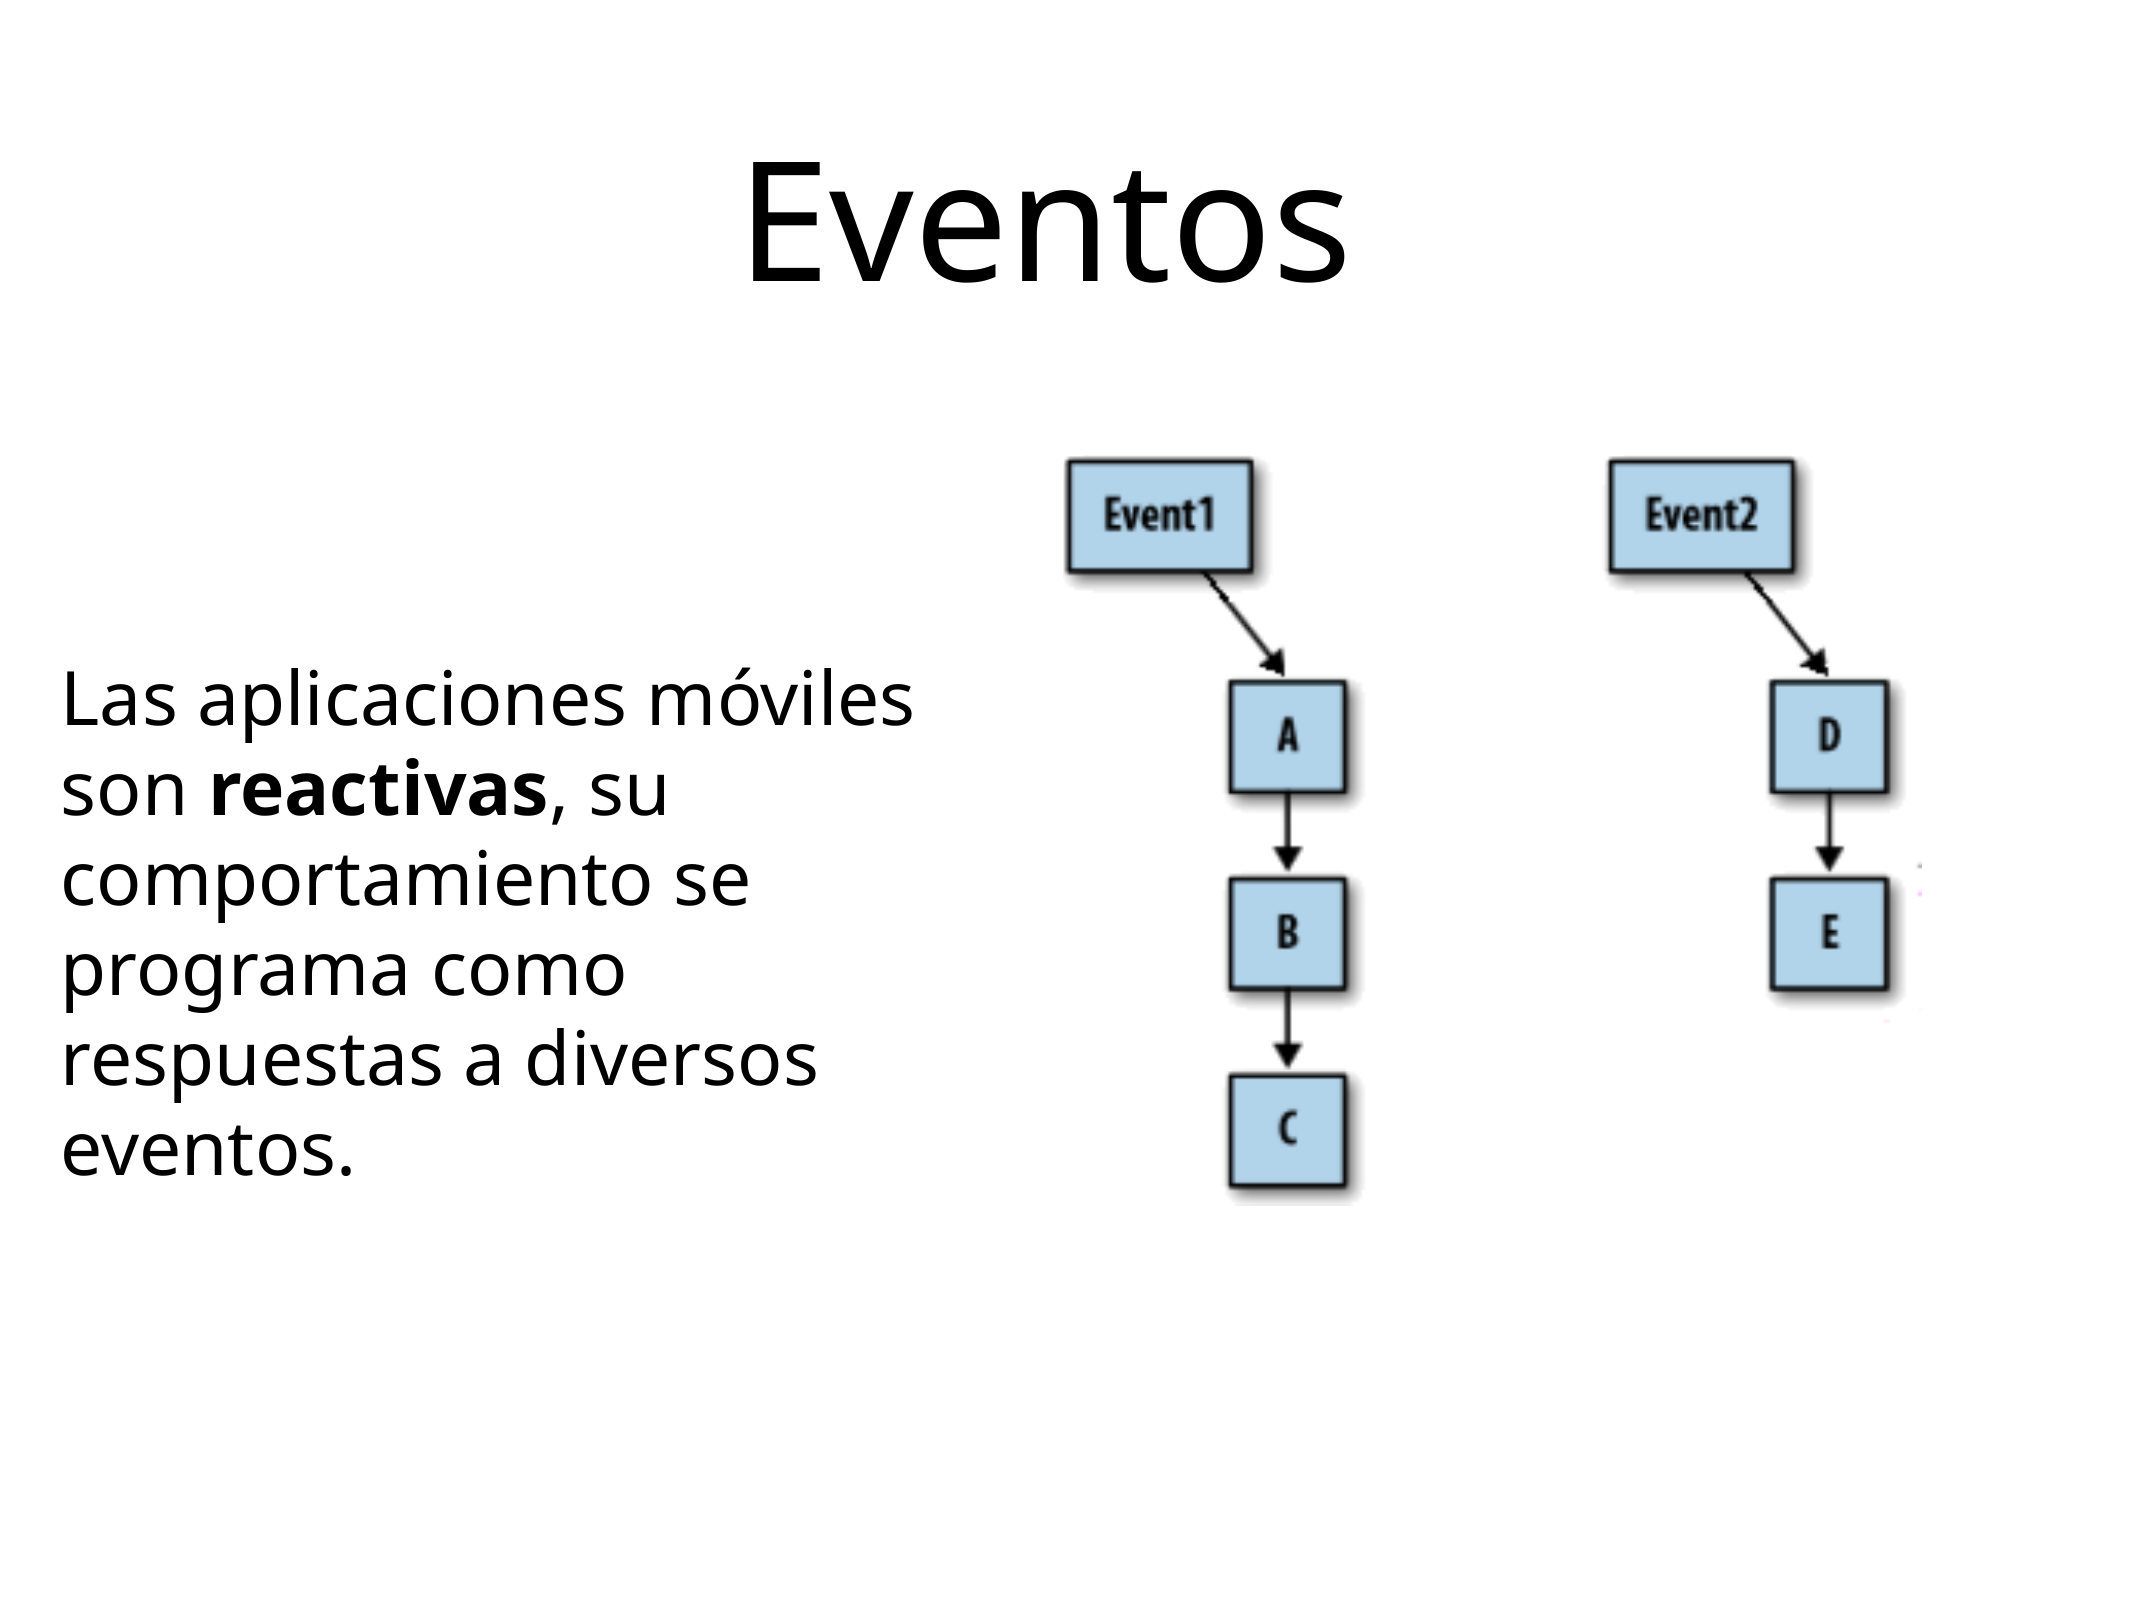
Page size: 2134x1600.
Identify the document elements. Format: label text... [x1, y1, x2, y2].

list Las aplicaciones móviles son reactivas, su comportamiento se programa como respuestas a diversos eventos. [60, 658, 1015, 1183]
picture [1062, 455, 1922, 1207]
title Eventos [134, 37, 1956, 393]
